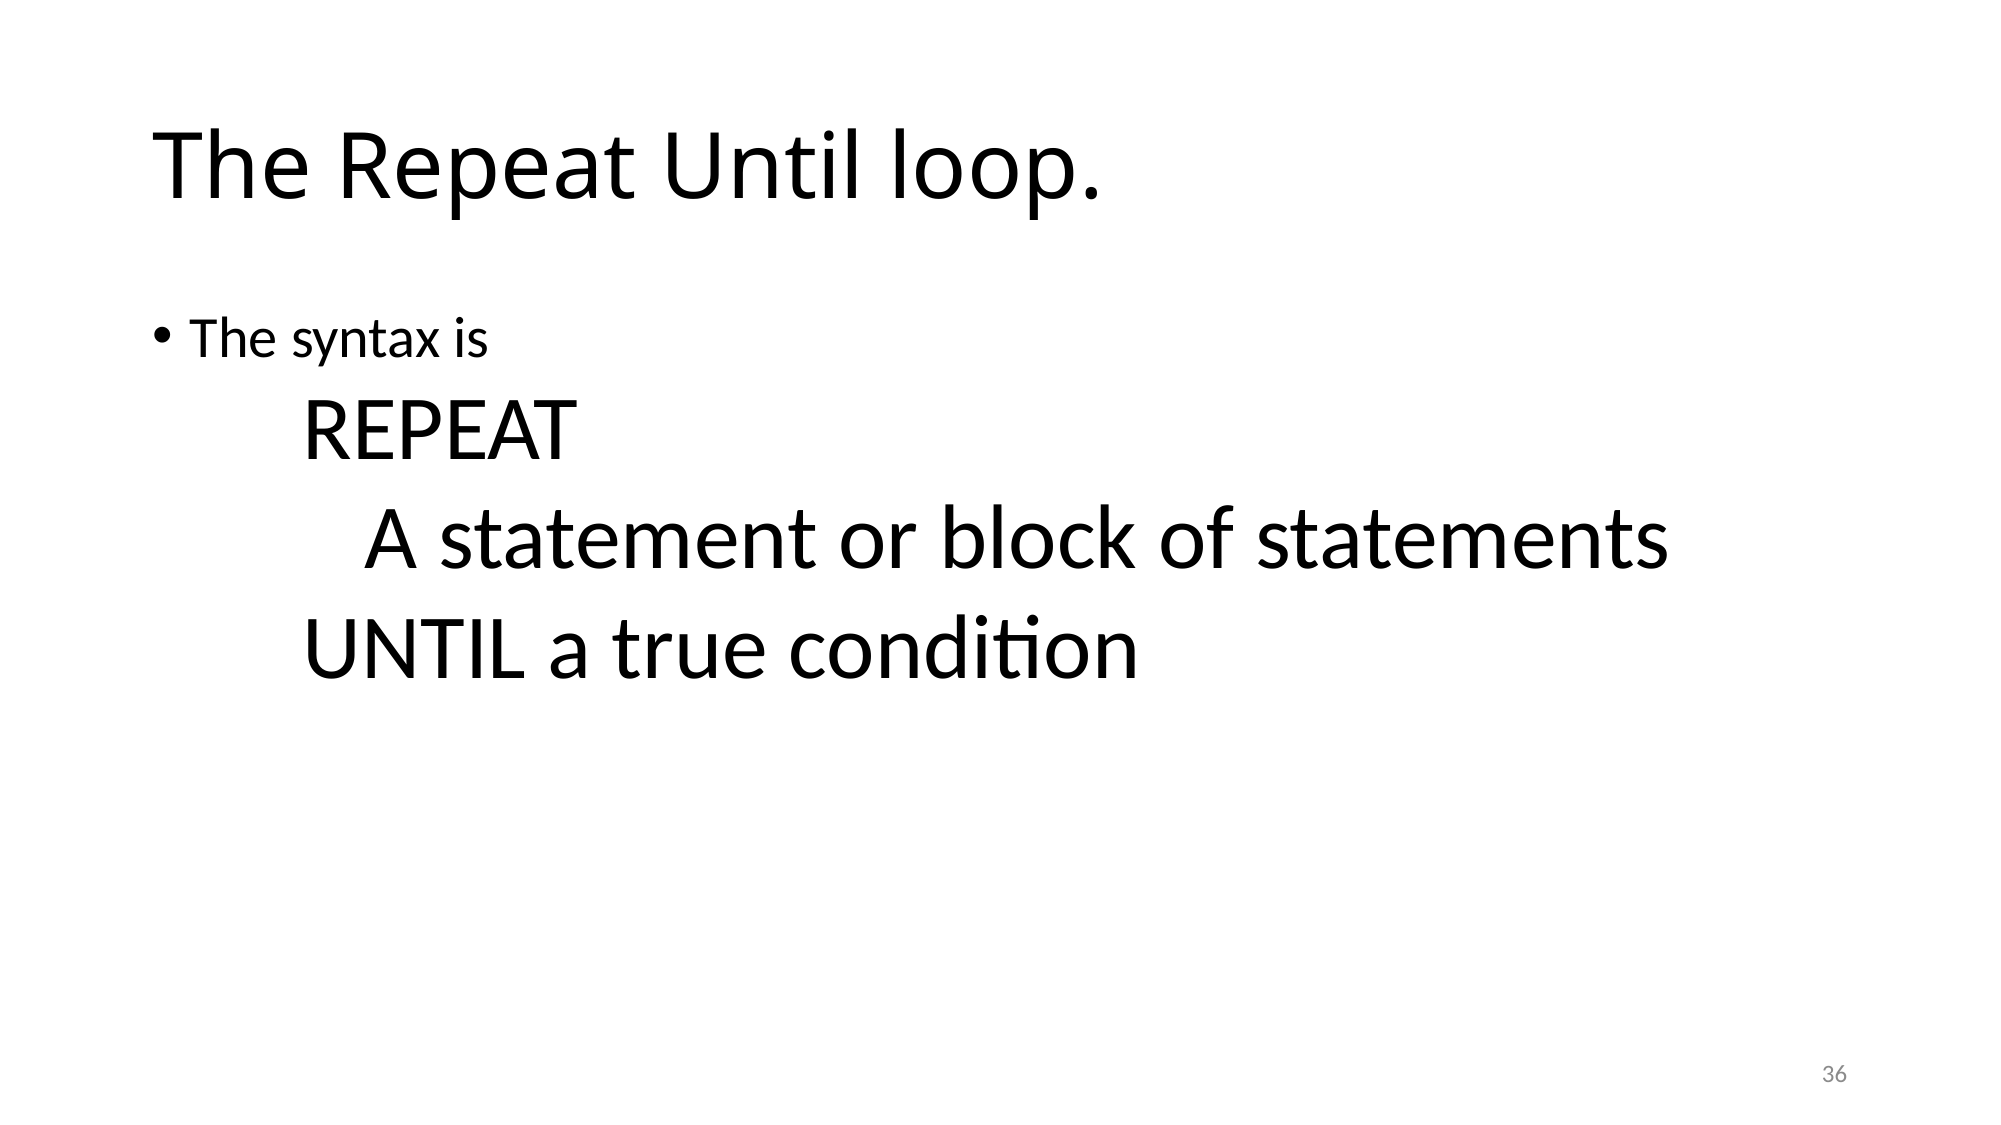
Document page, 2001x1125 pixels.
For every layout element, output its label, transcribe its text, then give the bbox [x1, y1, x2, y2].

list The syntax is REPEAT A statement or block of statements UNTIL a true condition [137, 299, 1863, 1014]
title The Repeat Until loop. [137, 59, 1863, 278]
slide_number 36 [1412, 1042, 1863, 1103]
